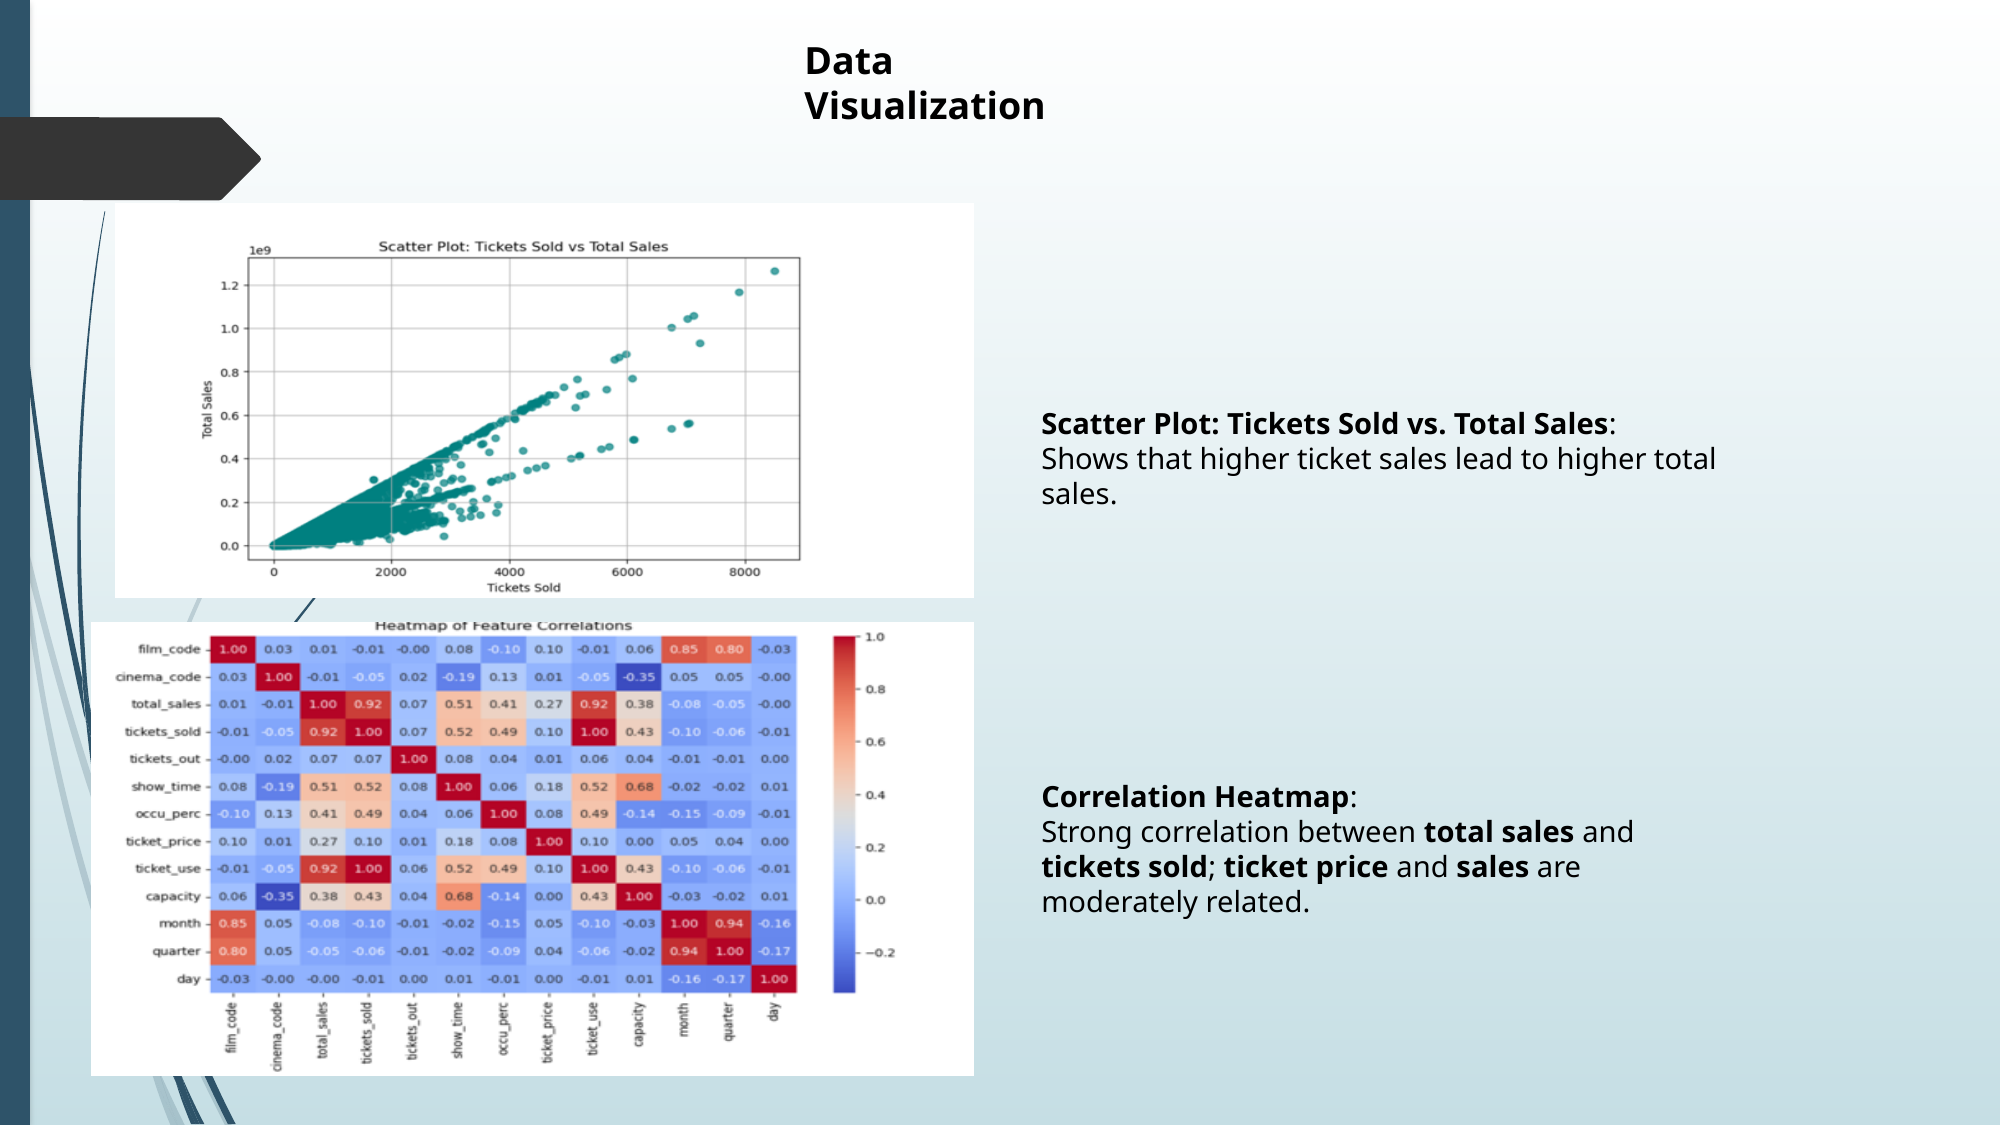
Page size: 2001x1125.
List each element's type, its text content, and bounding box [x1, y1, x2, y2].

text_box Scatter Plot: Tickets Sold vs. Total Sales: Shows that higher ticket sales lead to higher total sales. [1026, 397, 1763, 518]
picture [91, 622, 974, 1076]
text_box Correlation Heatmap: Strong correlation between total sales and tickets sold; ticket price and sales are moderately related. [1026, 770, 1656, 926]
picture [114, 203, 974, 598]
text_box Data Visualization [789, 29, 1158, 180]
